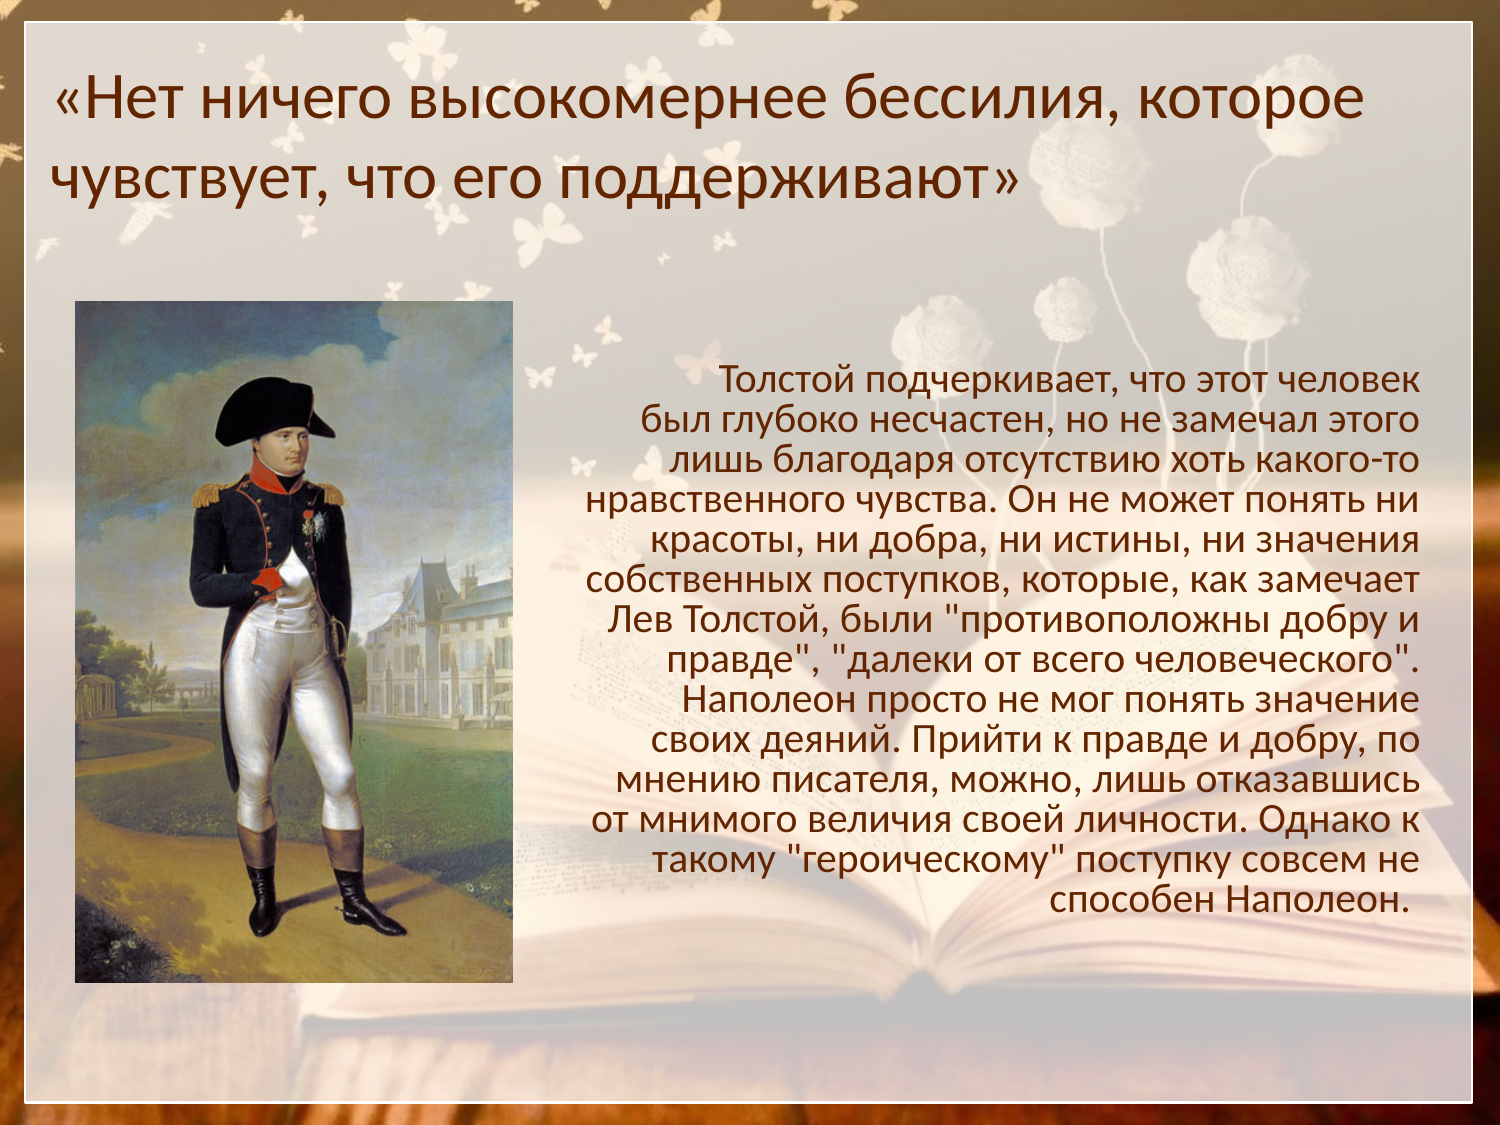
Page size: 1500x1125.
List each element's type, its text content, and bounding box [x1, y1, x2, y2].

picture [0, 0, 1500, 1125]
text_box Толстой подчеркивает, что этот человек был глубоко несчастен, но не замечал этого лишь благодаря отсутствию хоть какого-то нравственного чувства. Он не может понять ни красоты, ни добра, ни истины, ни значения собственных поступков, которые, как замечает Лев Толстой, были "противоположны добру и правде", "далеки от всего человеческого". Наполеон просто не мог понять значение своих деяний. Прийти к правде и добру, по мнению писателя, можно, лишь отказавшись от мнимого величия своей личности. Однако к такому "героическому" поступку совсем не способен Наполеон. [583, 432, 1421, 921]
title «Нет ничего высокомернее бессилия, которое чувствует, что его поддерживают» [50, 50, 1421, 432]
